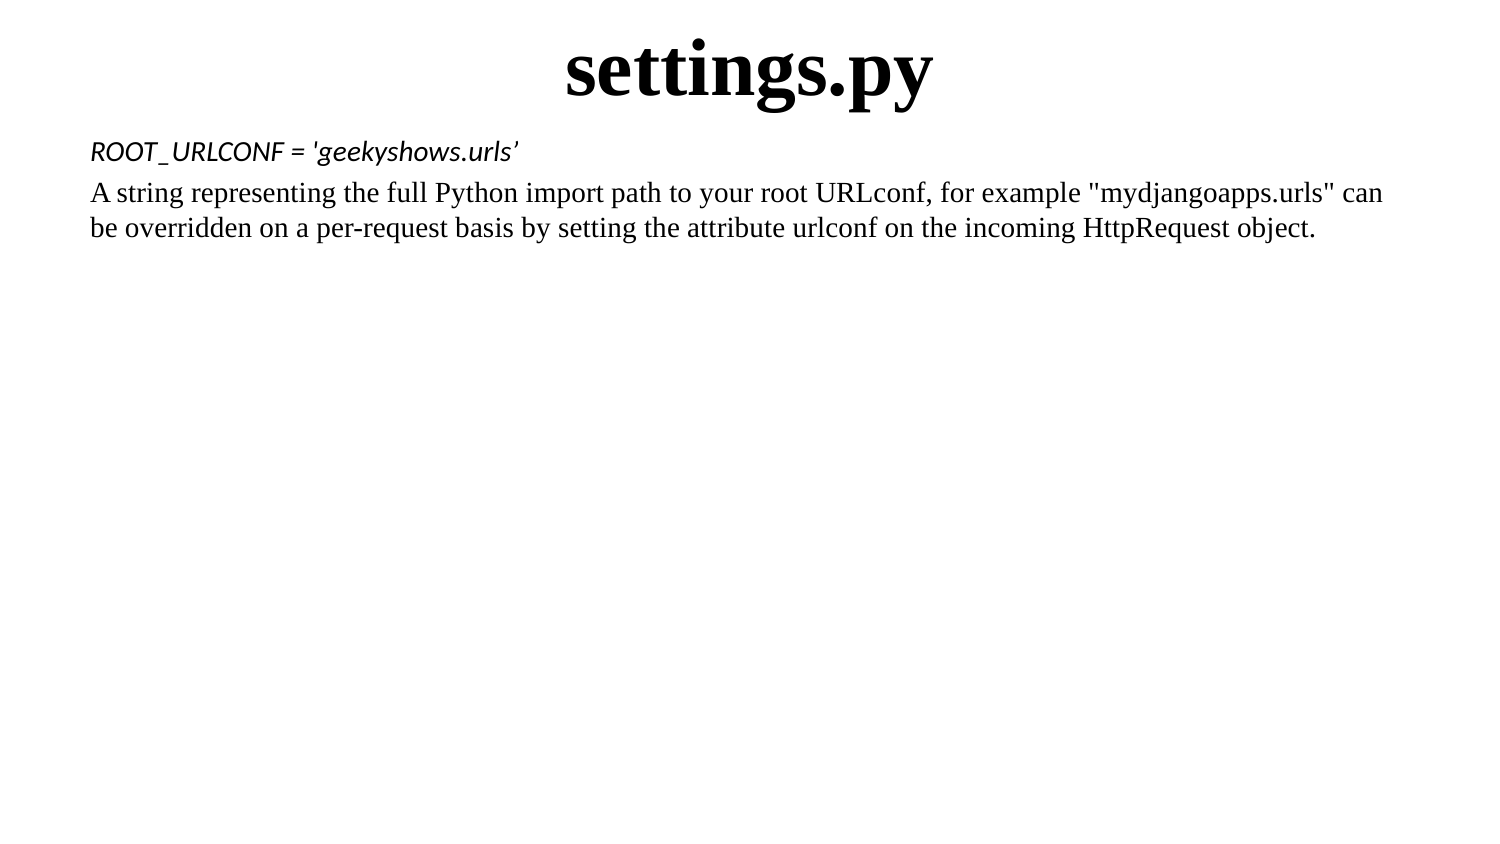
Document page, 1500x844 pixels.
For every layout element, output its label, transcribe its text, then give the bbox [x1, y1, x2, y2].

title settings.py [75, 6, 1425, 120]
list ROOT_URLCONF = 'geekyshows.urls’ A string representing the full Python import path to your root URLconf, for example "mydjangoapps.urls" can be overridden on a per-request basis by setting the attribute urlconf on the incoming HttpRequest object. [75, 124, 1425, 785]
